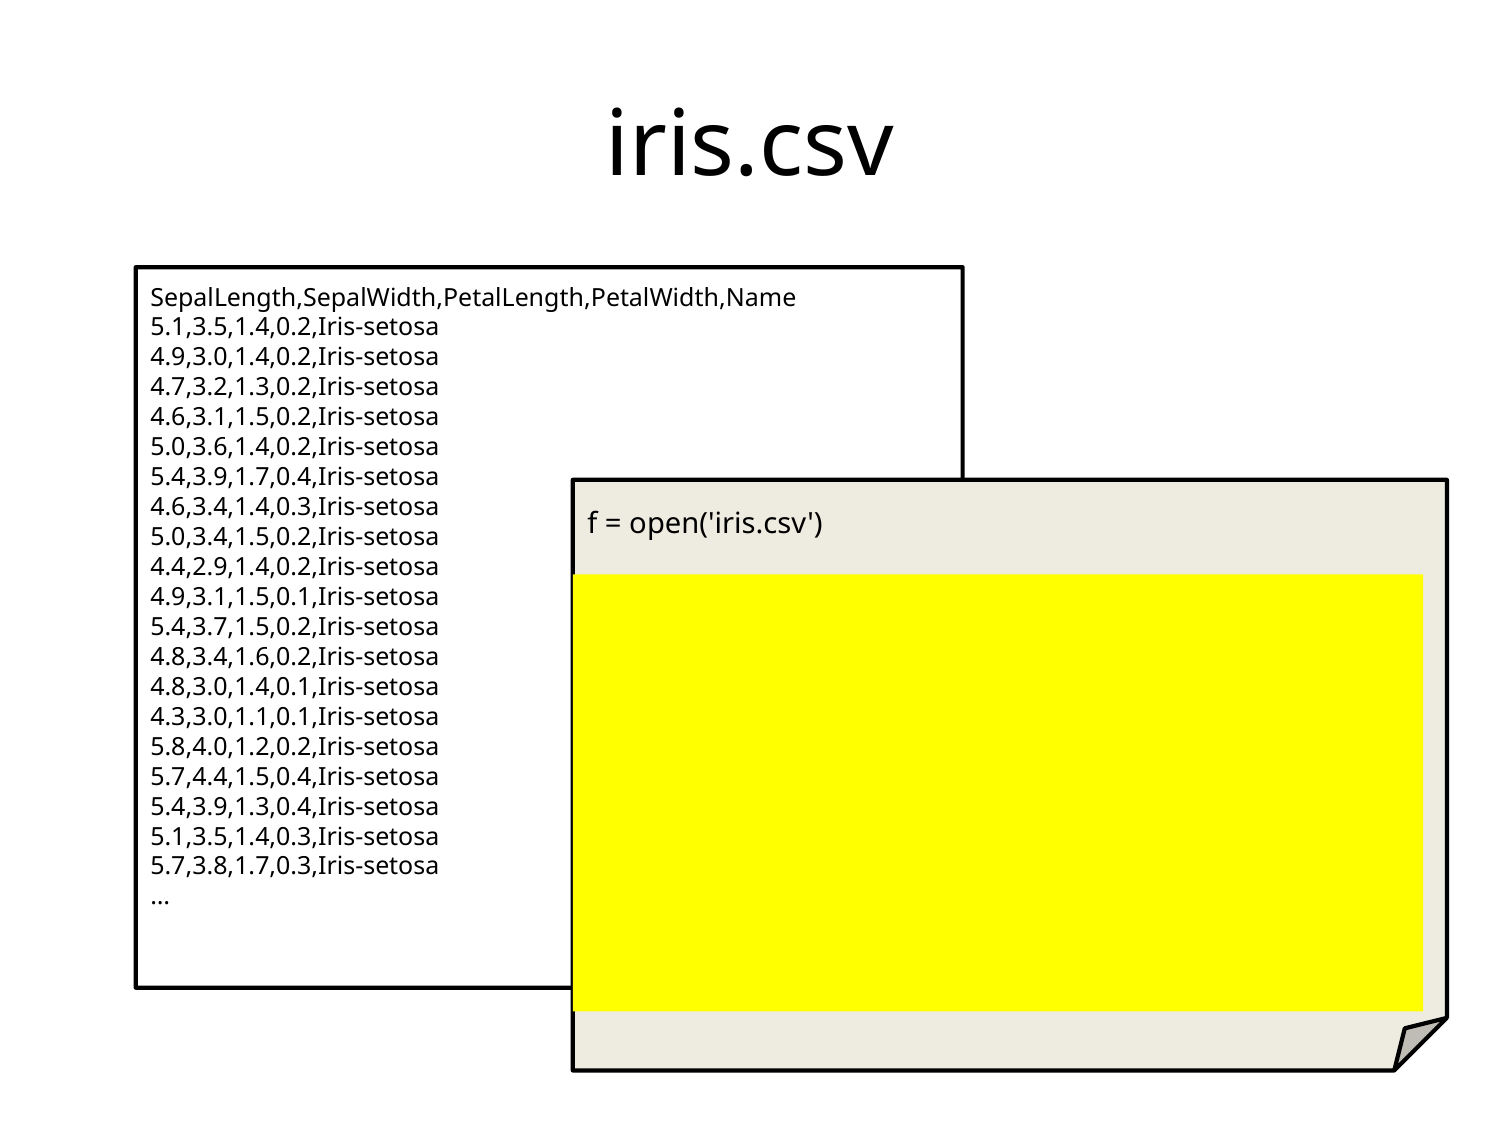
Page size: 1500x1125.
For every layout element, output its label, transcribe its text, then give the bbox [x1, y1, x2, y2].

text_box SepalLength,SepalWidth,PetalLength,PetalWidth,Name 5.1,3.5,1.4,0.2,Iris-setosa 4.9,3.0,1.4,0.2,Iris-setosa 4.7,3.2,1.3,0.2,Iris-setosa 4.6,3.1,1.5,0.2,Iris-setosa 5.0,3.6,1.4,0.2,Iris-setosa 5.4,3.9,1.7,0.4,Iris-setosa 4.6,3.4,1.4,0.3,Iris-setosa 5.0,3.4,1.5,0.2,Iris-setosa 4.4,2.9,1.4,0.2,Iris-setosa 4.9,3.1,1.5,0.1,Iris-setosa 5.4,3.7,1.5,0.2,Iris-setosa 4.8,3.4,1.6,0.2,Iris-setosa 4.8,3.0,1.4,0.1,Iris-setosa 4.3,3.0,1.1,0.1,Iris-setosa 5.8,4.0,1.2,0.2,Iris-setosa 5.7,4.4,1.5,0.4,Iris-setosa 5.4,3.9,1.3,0.4,Iris-setosa 5.1,3.5,1.4,0.3,Iris-setosa 5.7,3.8,1.7,0.3,Iris-setosa … [133, 265, 965, 990]
title iris.csv [75, 45, 1425, 233]
text_box [571, 572, 1425, 1013]
text_box f = open('iris.csv') s = f.readline() header = s.strip().split(',') labels = {'Iris-setosa' : 0, 'Iris-versicolor' : 1, 'Iris-virginica' : 2} iris = [] for line in f: l = line.strip().split(',') l = [float(l[0]), float(l[1]), float(l[2]), float(l[3]), labels[l[4]]] iris.append(l) f.close() [570, 477, 1450, 1073]
